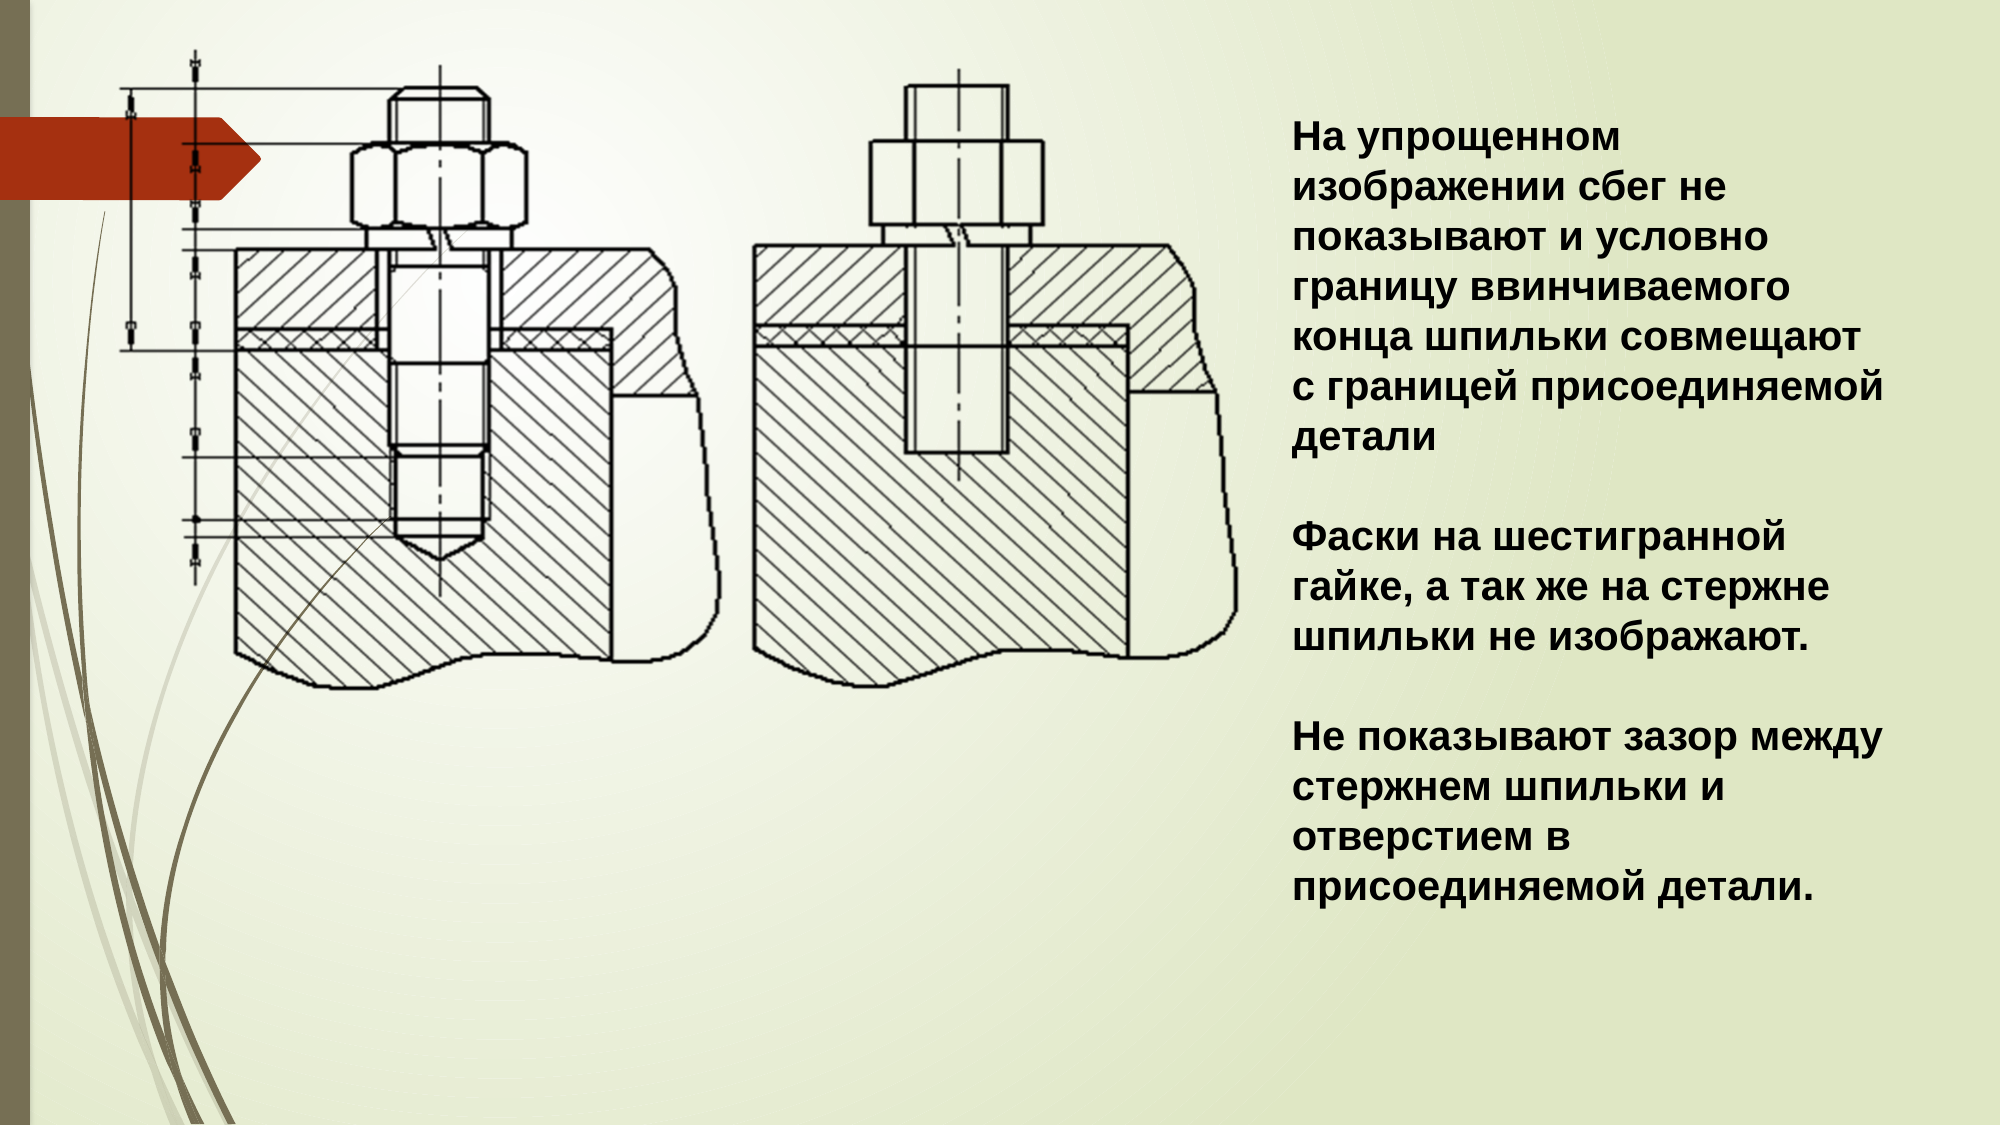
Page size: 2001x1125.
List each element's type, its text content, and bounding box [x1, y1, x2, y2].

text_box На упрощенном изображении сбег не показывают и условно границу ввинчиваемого конца шпильки совмещают с границей присоединяемой детали Фаски на шестигранной гайке, а так же на стержне шпильки не изображают. Не показывают зазор между стержнем шпильки и отверстием в присоединяемой детали. [1277, 101, 1907, 967]
picture [74, 43, 1243, 694]
